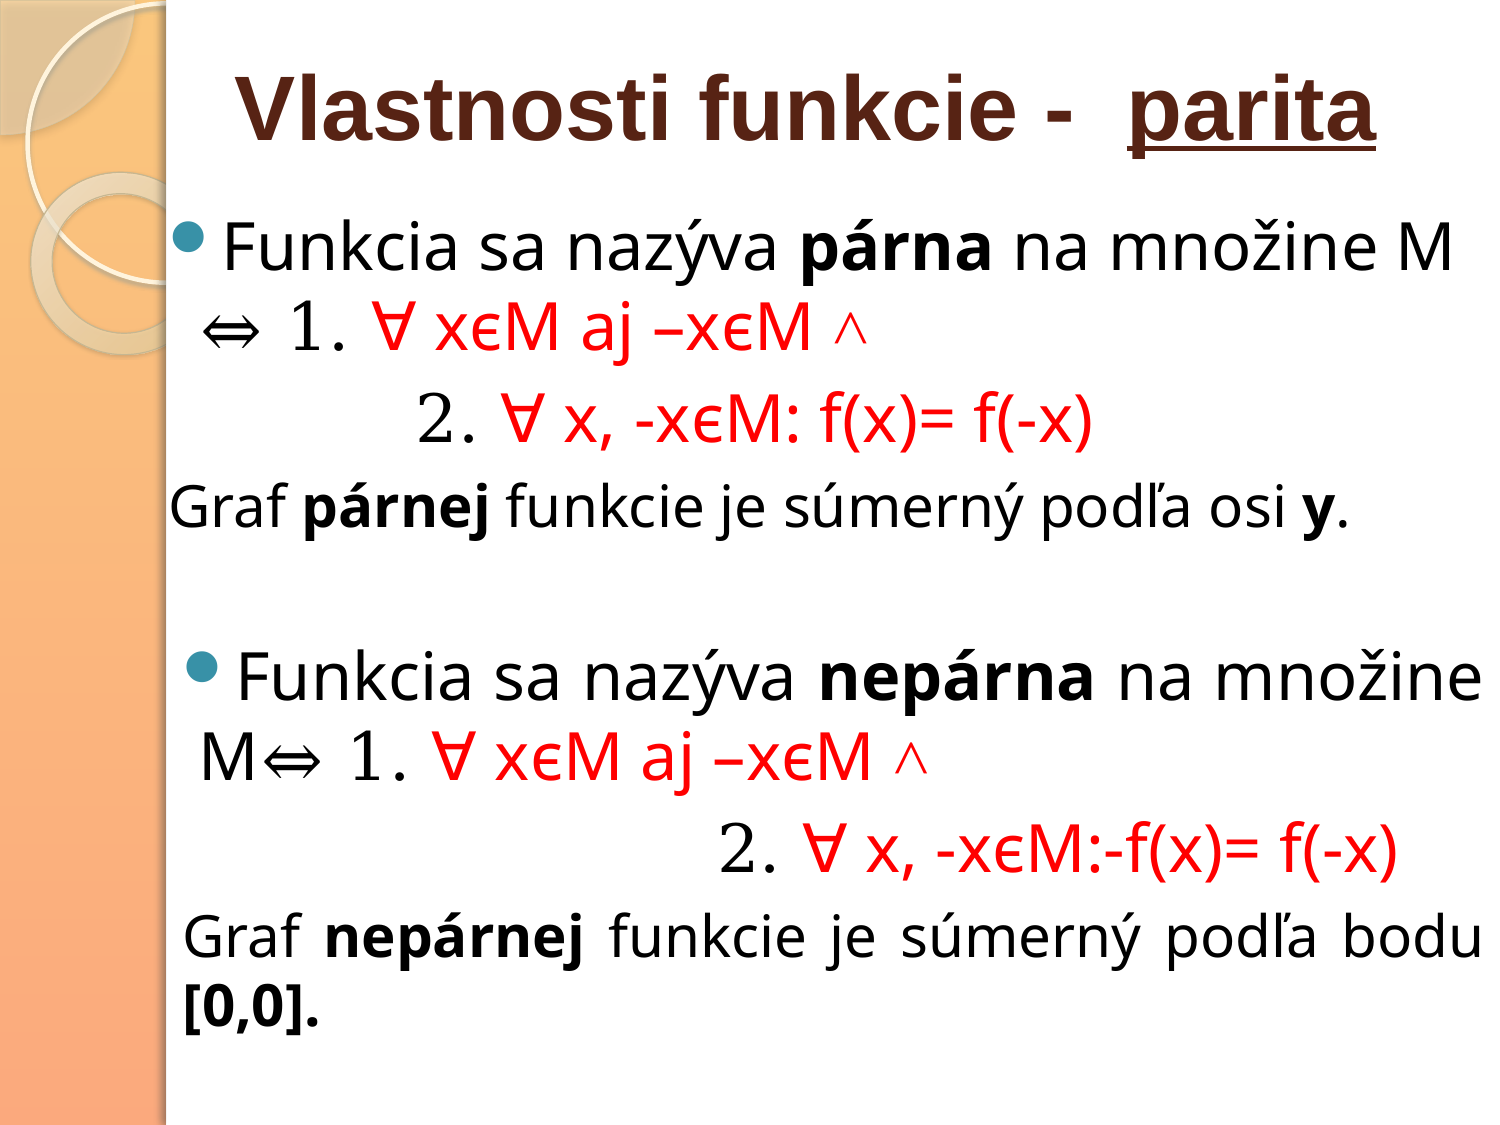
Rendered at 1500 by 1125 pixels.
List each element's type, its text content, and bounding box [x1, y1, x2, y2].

title Vlastnosti funkcie - parita [171, 0, 1466, 196]
text_box [159, 1, 171, 196]
list Funkcia sa nazýva párna na množine M ⇔ 1. ∀ xєM aj –xєM ˄ 2. ∀ x, -xєM: f(x)= f(-x) Graf párnej funkcie je súmerný podľa osi y. Funkcia sa nazýva nepárna na množine M⇔ 1. ∀ xєM aj –xєM ˄ 2. ∀ x, -xєM:-f(x)= f(-x) Graf nepárnej funkcie je súmerný podľa bodu [0,0]. [123, 196, 1500, 1083]
